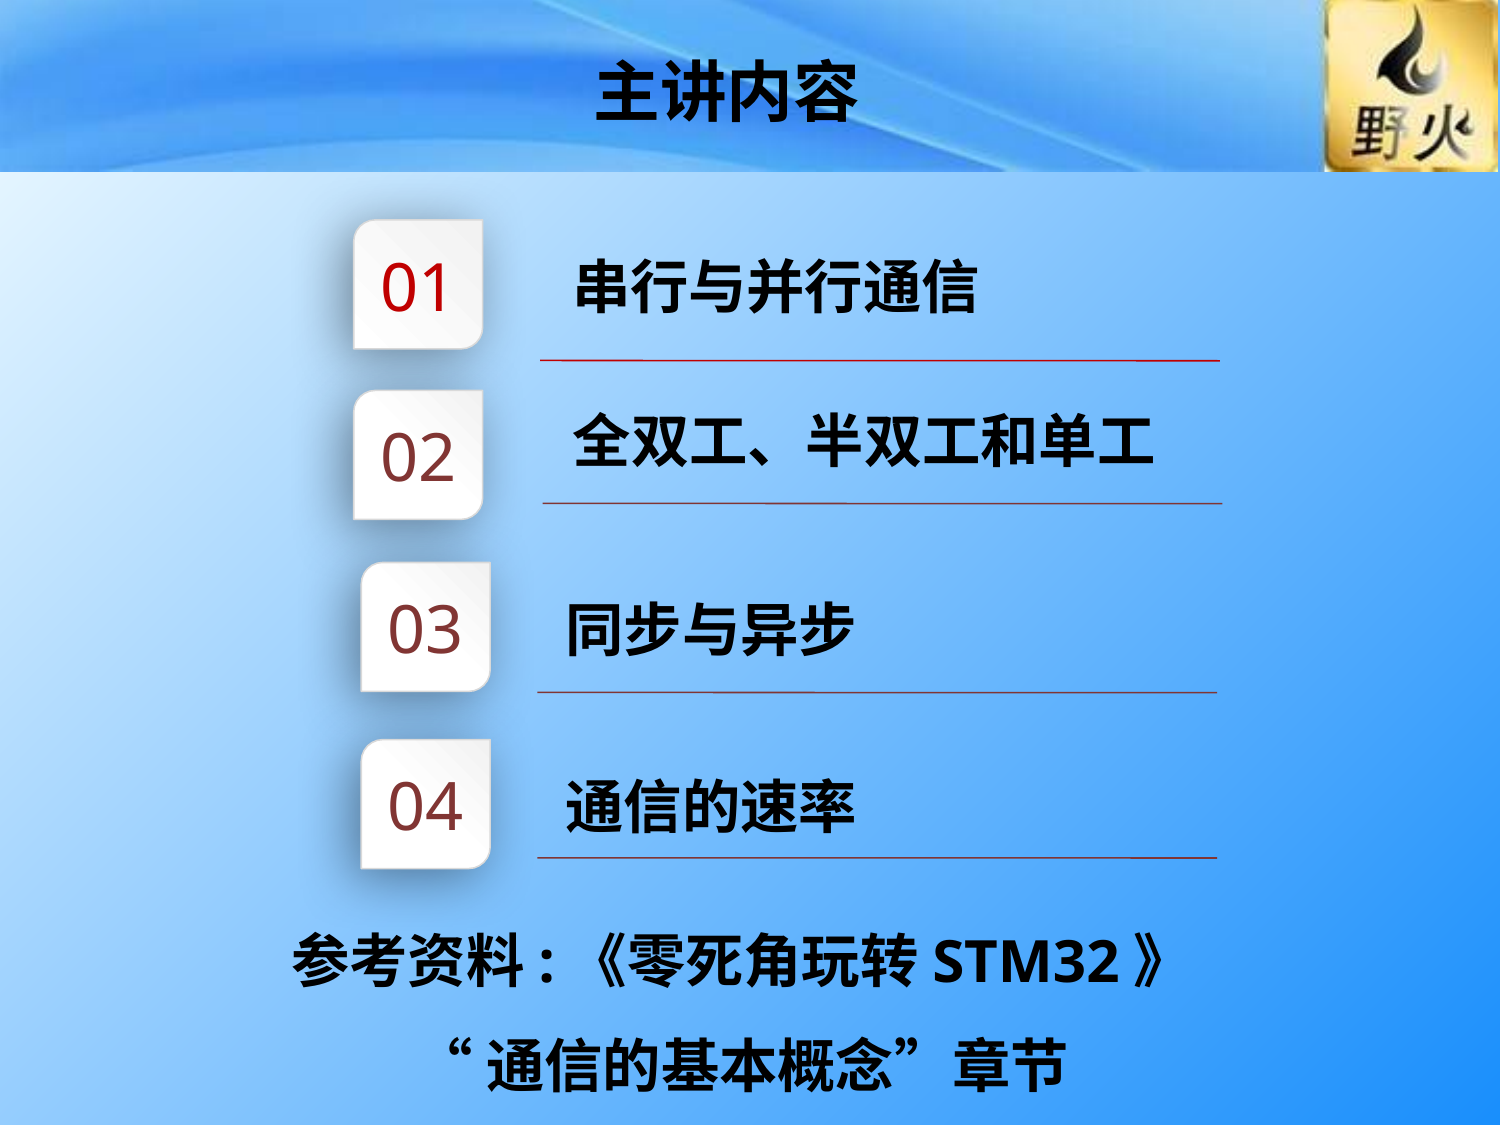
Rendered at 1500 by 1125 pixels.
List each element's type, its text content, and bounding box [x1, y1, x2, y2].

text_box 01 [353, 219, 483, 349]
text_box 03 [361, 562, 491, 692]
text_box 同步与异步 [551, 586, 873, 671]
text_box 参考资料:《零死角玩转STM32》 “通信的基本概念”章节 [119, 881, 1365, 1106]
text_box 全双工、半双工和单工 [558, 397, 1171, 482]
picture [0, 0, 1498, 172]
text_box 串行与并行通信 [557, 243, 995, 328]
text_box 02 [353, 390, 483, 520]
text_box 04 [361, 739, 491, 869]
text_box 通信的速率 [551, 763, 873, 848]
